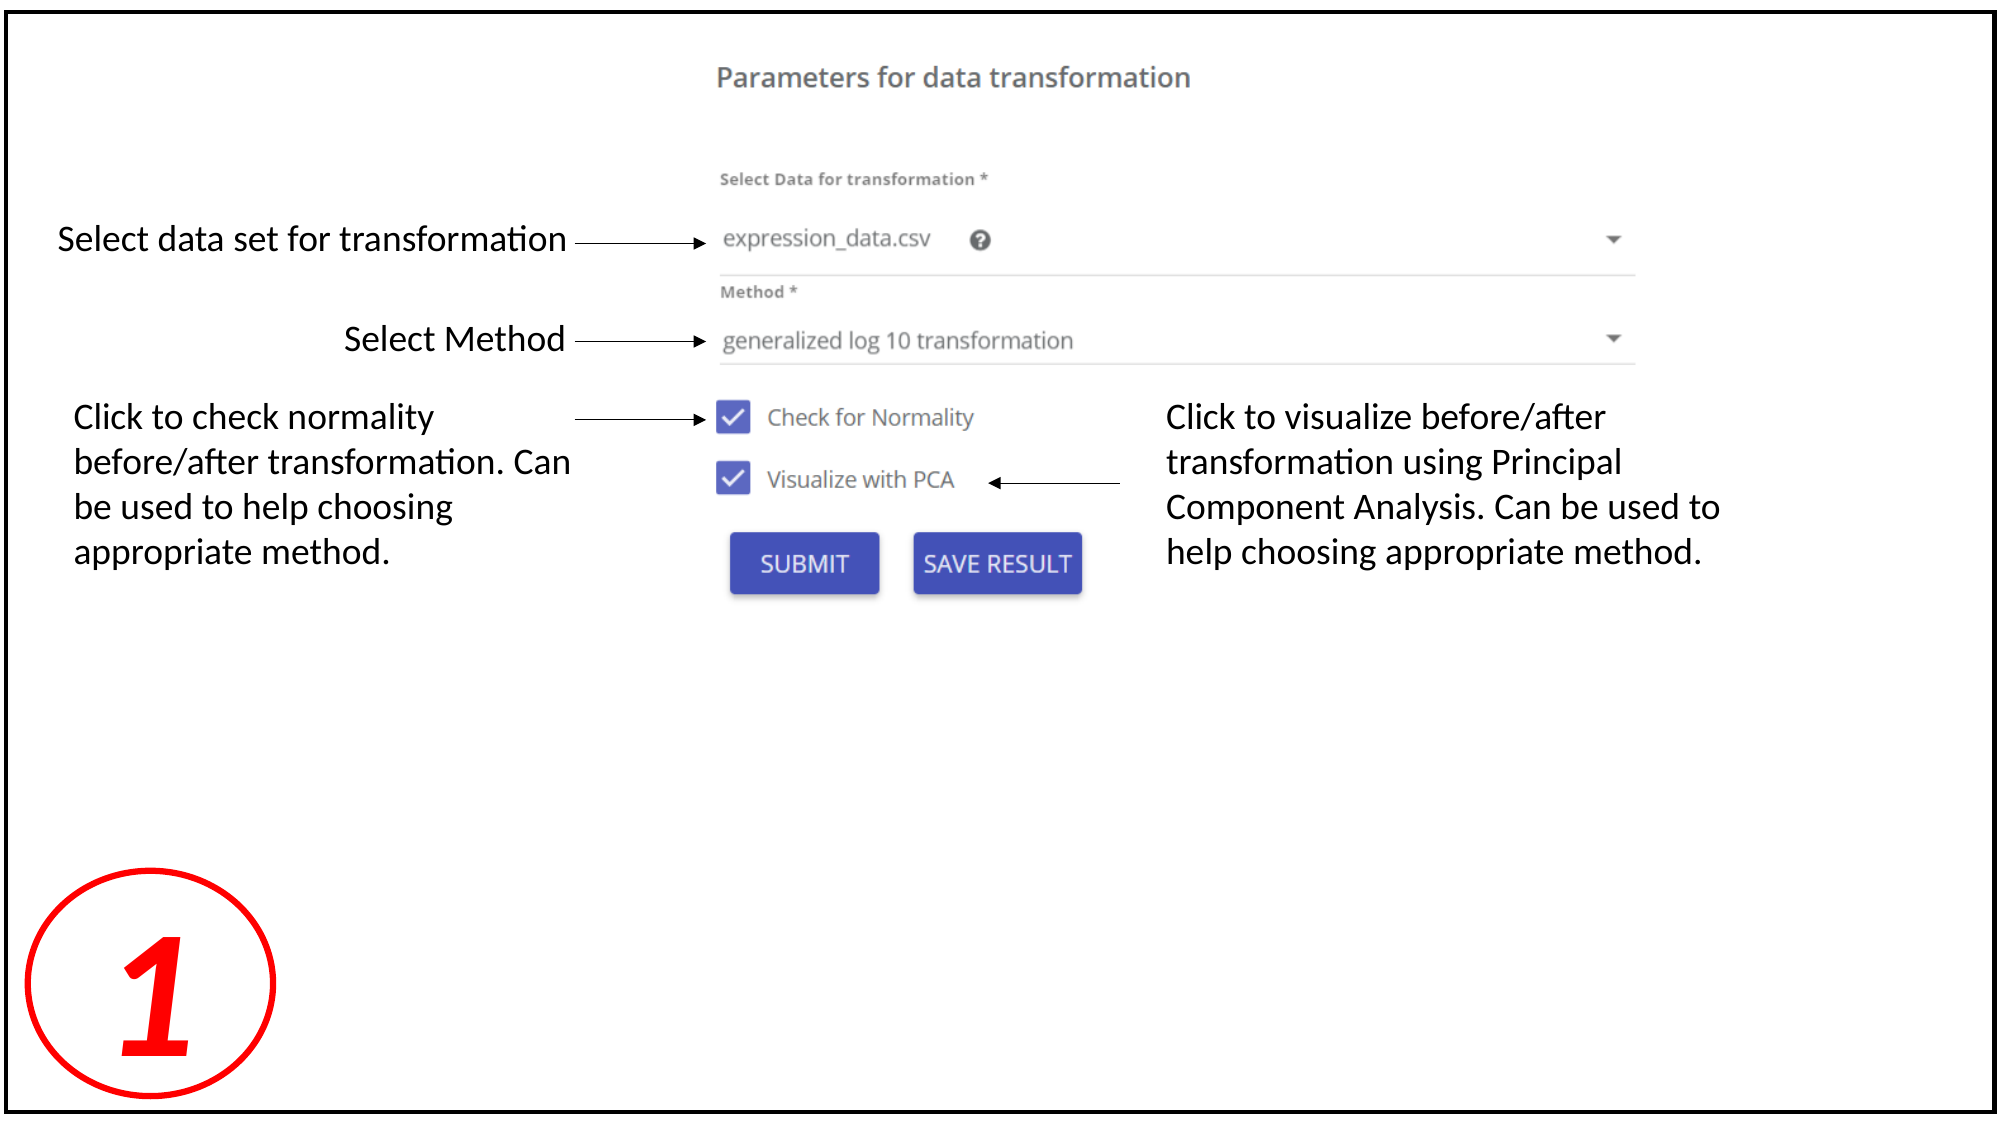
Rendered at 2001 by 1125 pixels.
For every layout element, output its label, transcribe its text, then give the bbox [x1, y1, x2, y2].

text_box Click to check normality before/after transformation. Can be used to help choosing appropriate method. [58, 384, 602, 580]
picture [696, 28, 1666, 678]
text_box Select data set for transformation [42, 206, 696, 267]
text_box Click to visualize before/after transformation using Principal Component Analysis. Can be used to help choosing appropriate method. [1666, 384, 1774, 580]
text_box 1 [26, 869, 275, 1098]
text_box [5, 11, 1996, 1113]
text_box Select Method [329, 306, 602, 367]
